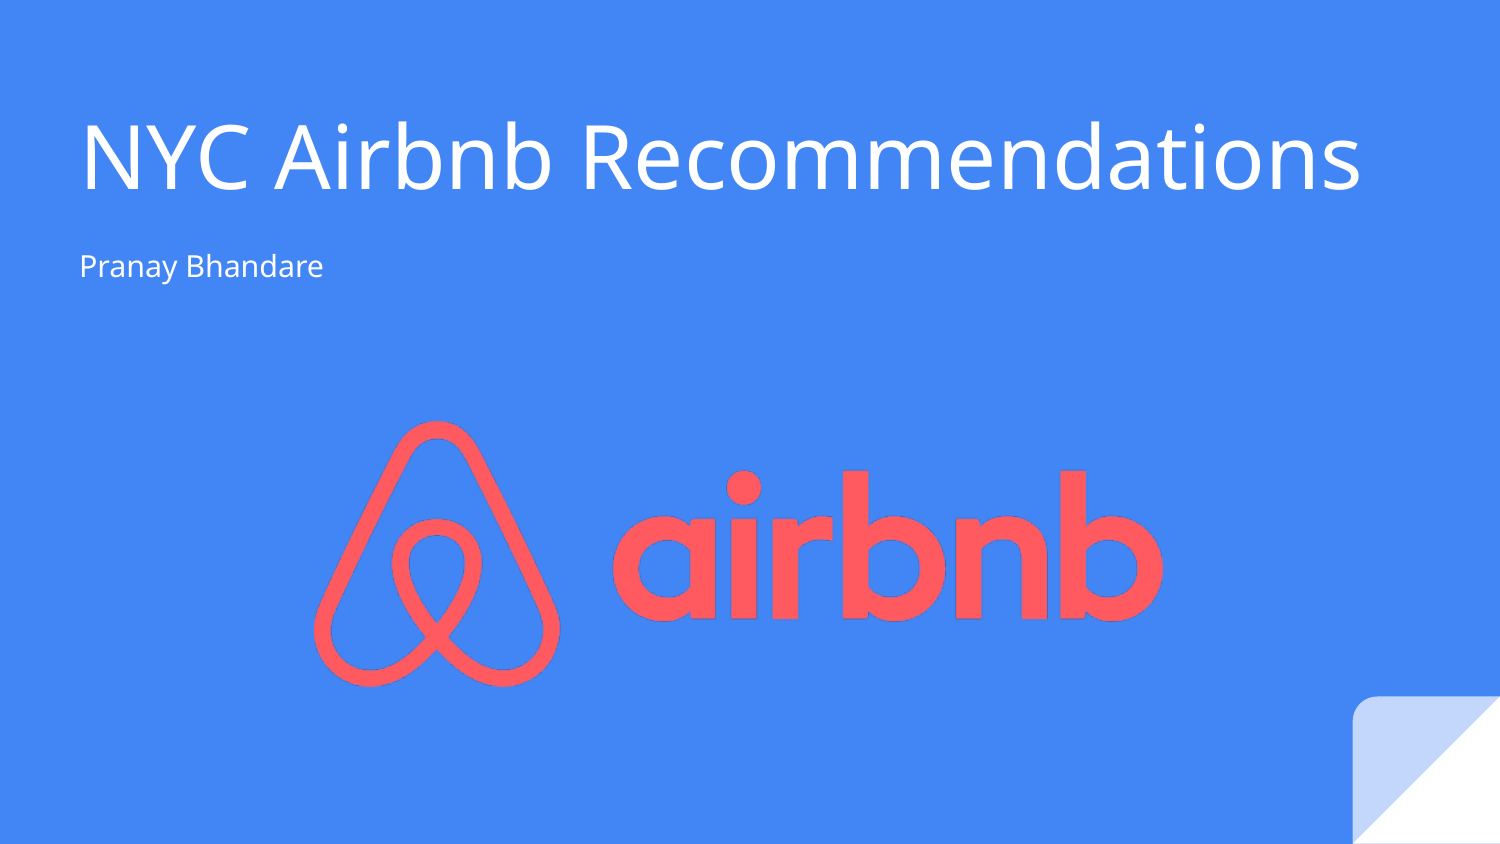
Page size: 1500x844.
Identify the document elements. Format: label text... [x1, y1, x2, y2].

picture [313, 421, 1163, 688]
subtitle Pranay Bhandare [64, 230, 1413, 302]
title NYC Airbnb Recommendations [64, 77, 1413, 230]
